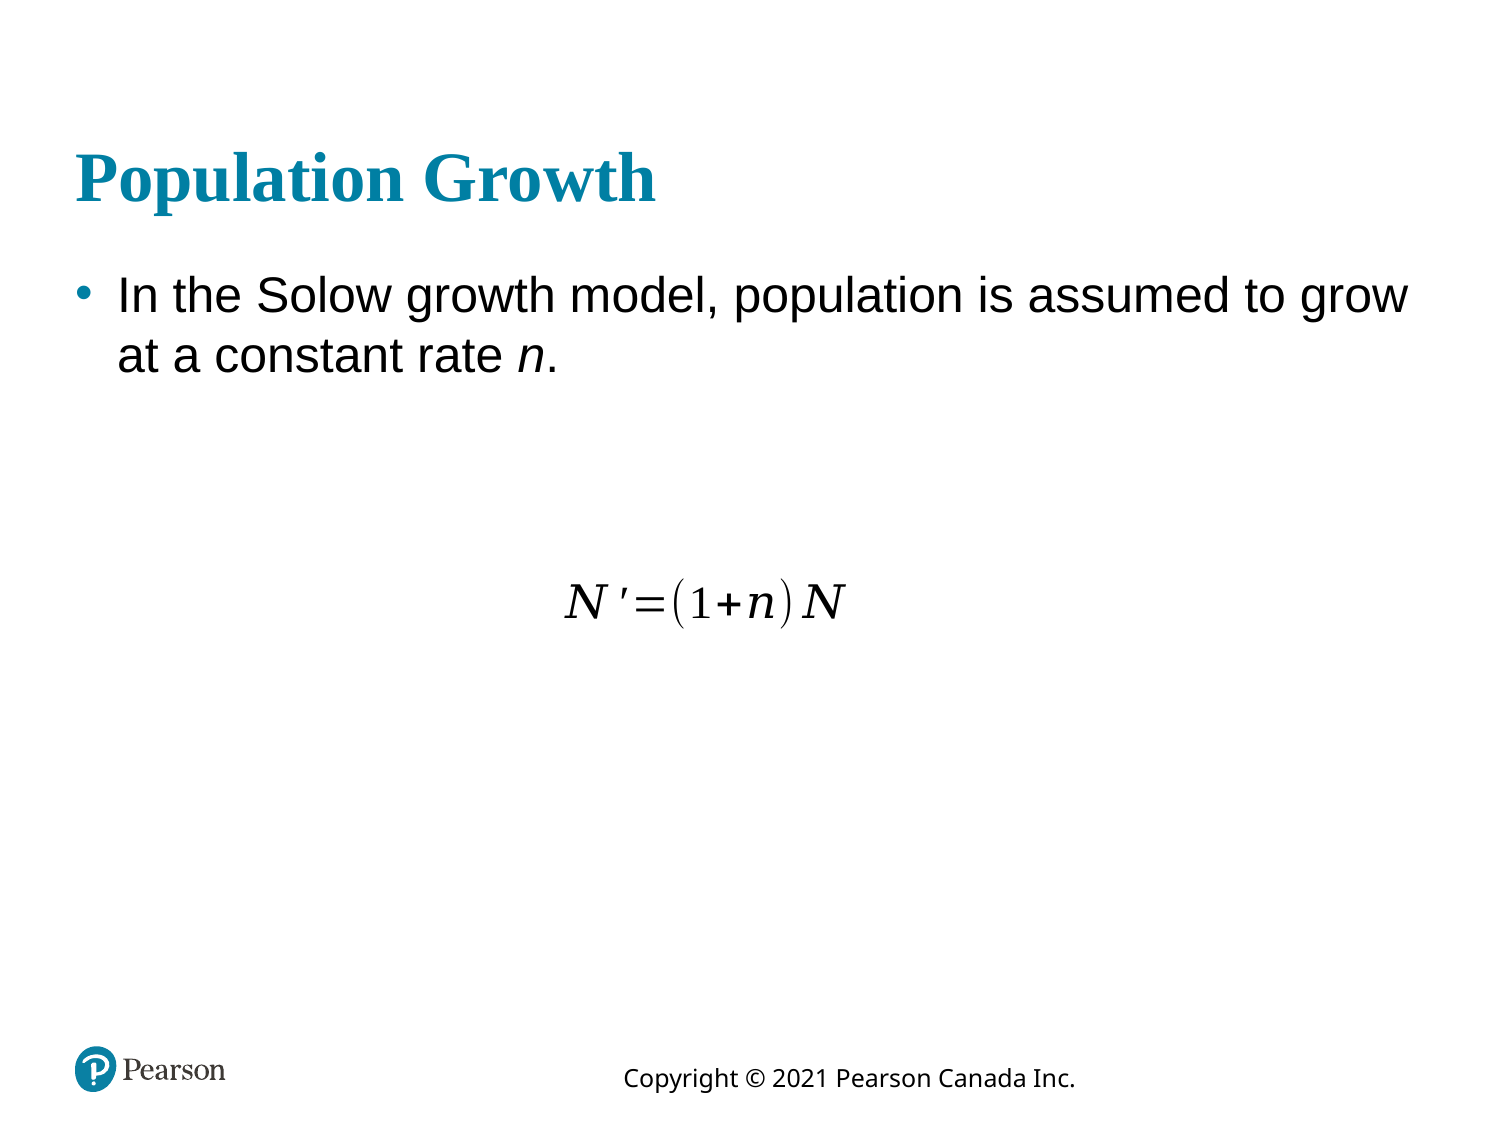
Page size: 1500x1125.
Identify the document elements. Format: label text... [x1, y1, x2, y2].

list In the Solow growth model, population is assumed to grow at a constant rate n. [75, 262, 1425, 413]
title Population Growth [75, 35, 1425, 216]
